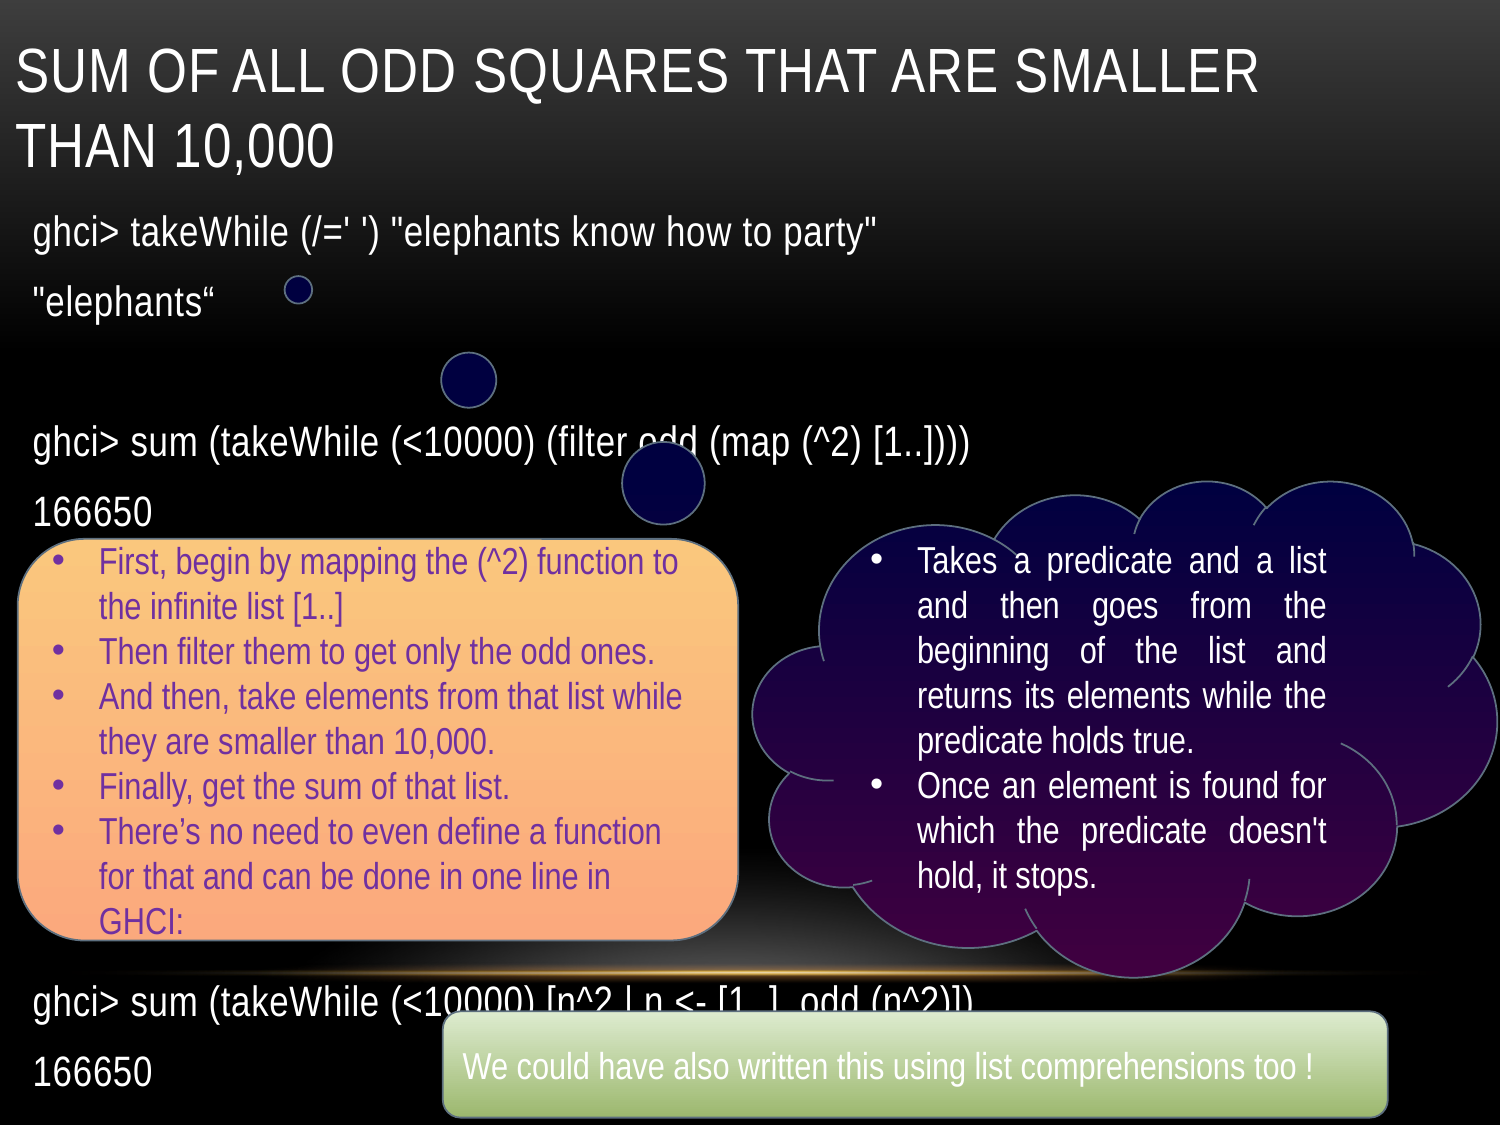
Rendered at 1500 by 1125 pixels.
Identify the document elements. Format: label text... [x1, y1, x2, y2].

text_box Takes a predicate and a list and then goes from the beginning of the list and returns its elements while the predicate holds true. Once an element is found for which the predicate doesn't hold, it stops. [751, 480, 1499, 979]
text_box Takes a predicate and a list and then goes from the beginning of the list and returns its elements while the predicate holds true. Once an element is found for which the predicate doesn't hold, it stops. [621, 441, 706, 526]
text_box We could have also written this using list comprehensions too ! [441, 1010, 1389, 1119]
list ghci> takeWhile (/=' ') "elephants know how to party" "elephants“ ghci> sum (takeWhile (<10000) (filter odd (map (^2) [1..]))) 166650 ghci> sum (takeWhile (<10000) [n^2 | n <- [1..], odd (n^2)]) 166650 [17, 196, 1483, 1106]
title sum of all odd squares that are smaller than 10,000 [0, 0, 1300, 188]
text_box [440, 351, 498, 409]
picture [0, 0, 1500, 1125]
text_box First, begin by mapping the (^2) function to the infinite list [1..] Then filter them to get only the odd ones. And then, take elements from that list while they are smaller than 10,000. Finally, get the sum of that list. There’s no need to even define a function for that and can be done in one line in GHCI: [16, 537, 740, 942]
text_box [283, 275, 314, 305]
